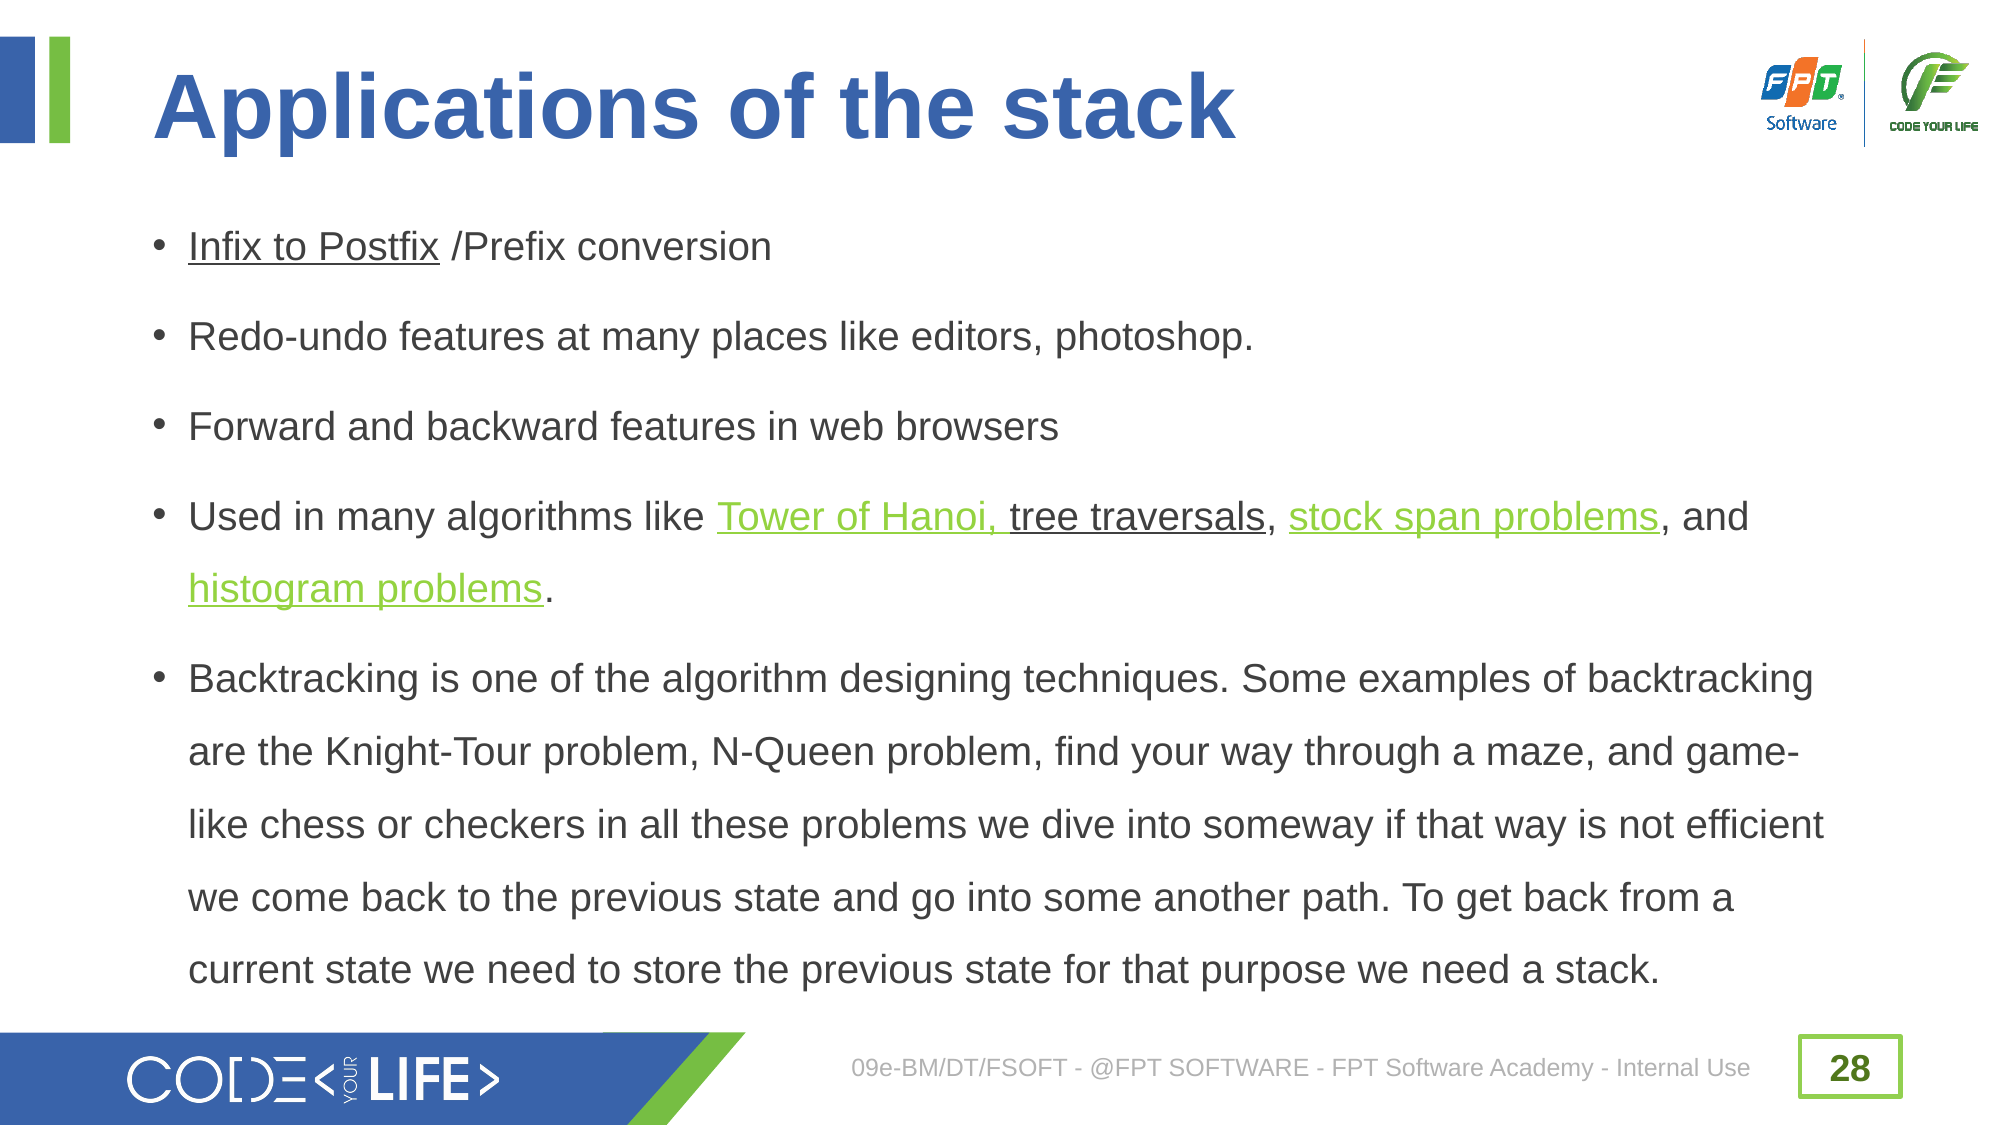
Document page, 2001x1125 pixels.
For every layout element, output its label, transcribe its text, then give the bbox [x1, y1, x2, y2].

list Infix to Postfix /Prefix conversion Redo-undo features at many places like editors, photoshop. Forward and backward features in web browsers Used in many algorithms like Tower of Hanoi, tree traversals, stock span problems, and histogram problems. Backtracking is one of the algorithm designing techniques. Some examples of backtracking are the Knight-Tour problem, N-Queen problem, find your way through a maze, and game-like chess or checkers in all these problems we dive into someway if that way is not efficient we come back to the previous state and go into some another path. To get back from a current state we need to store the previous state for that purpose we need a stack. [137, 188, 1863, 1012]
slide_number 28 [1798, 1034, 1903, 1099]
picture [1741, 28, 1994, 158]
title Applications of the stack [137, 29, 1863, 188]
footer 09e-BM/DT/FSOFT - @FPT SOFTWARE - FPT Software Academy - Internal Use [804, 1036, 1800, 1097]
picture [127, 1056, 499, 1104]
